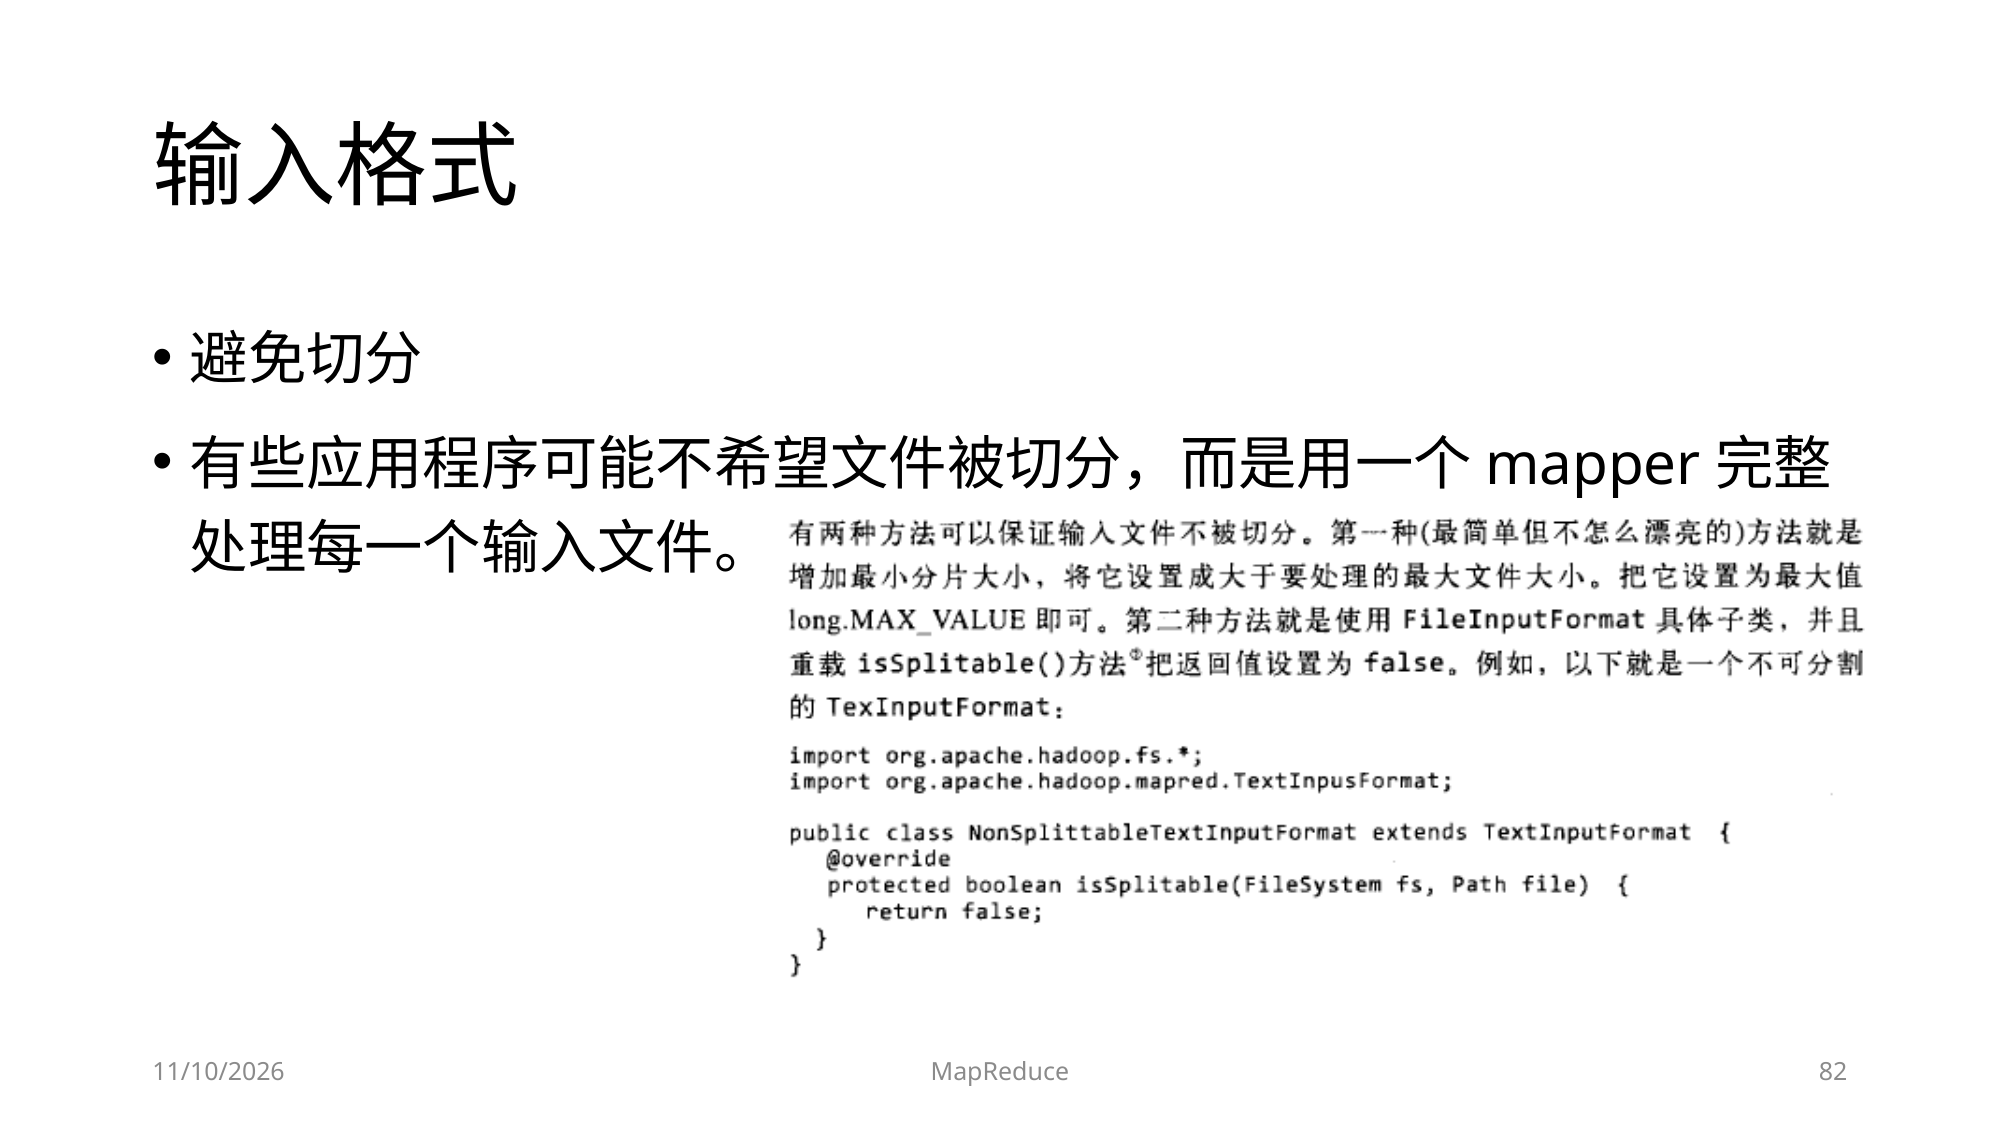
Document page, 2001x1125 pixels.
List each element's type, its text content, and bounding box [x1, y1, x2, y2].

title 输入格式 [137, 59, 1863, 278]
footer MapReduce [662, 1042, 1338, 1103]
slide_number 82 [1412, 1042, 1863, 1103]
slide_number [137, 1042, 588, 1103]
picture [784, 507, 1891, 981]
list 避免切分 有些应用程序可能不希望文件被切分，而是用一个mapper完整处理每一个输入文件。 [137, 299, 1863, 1014]
